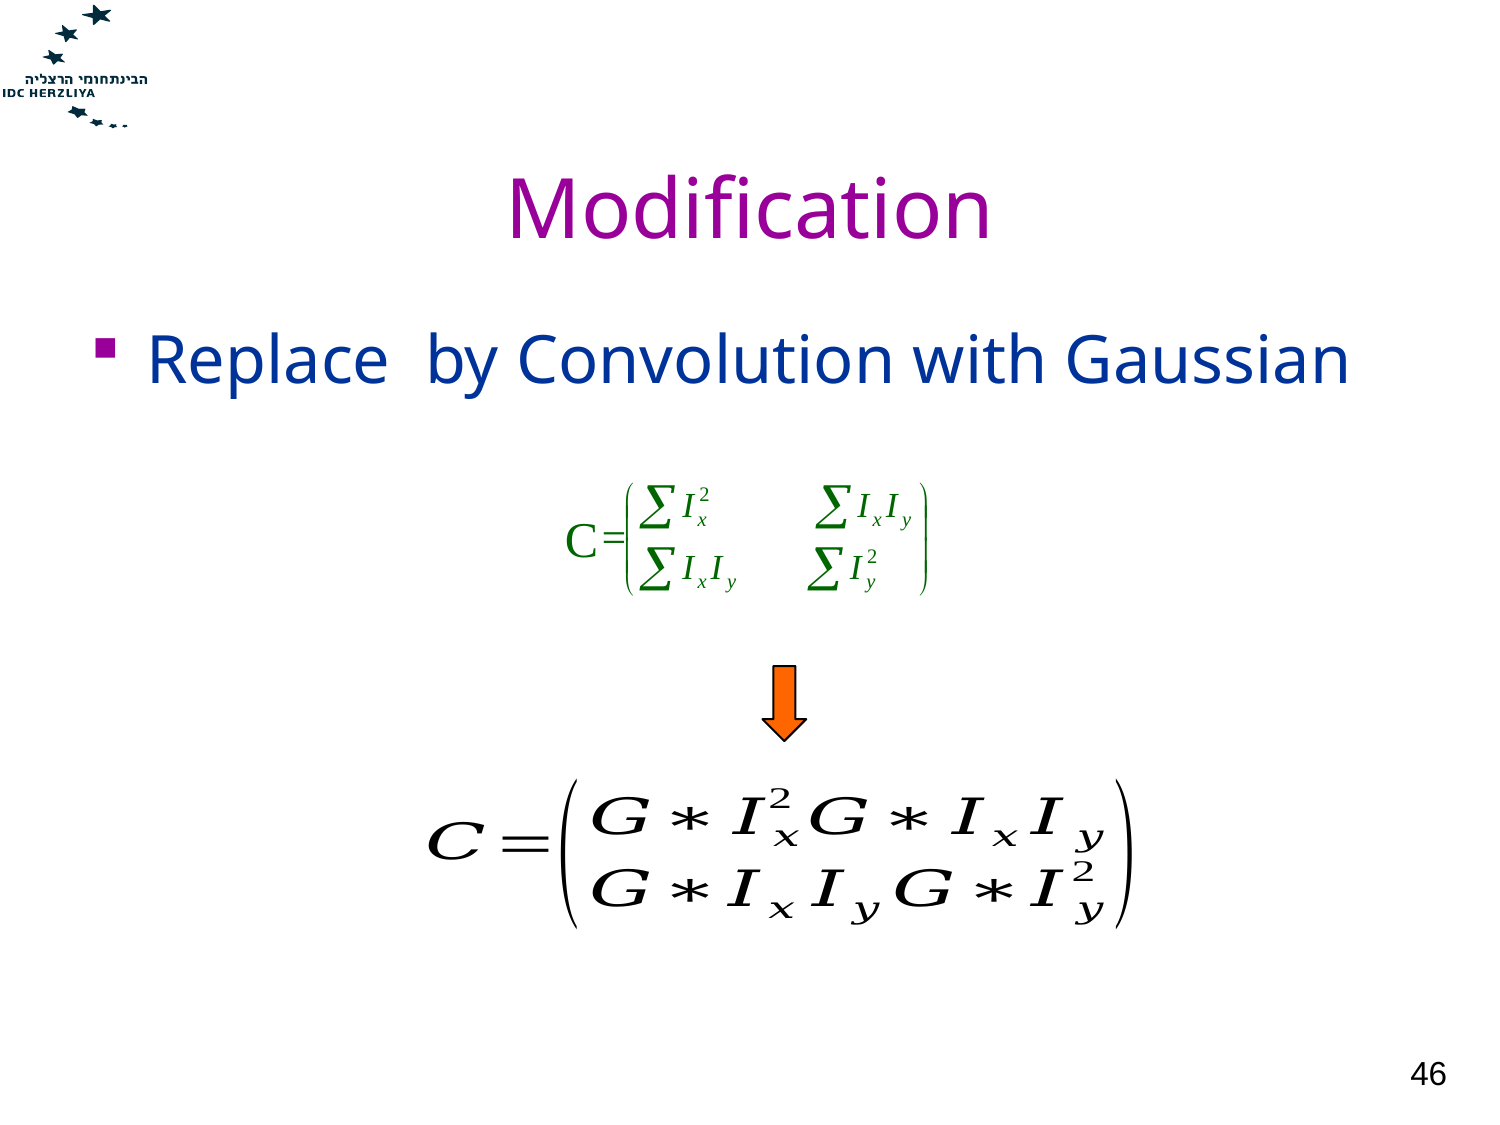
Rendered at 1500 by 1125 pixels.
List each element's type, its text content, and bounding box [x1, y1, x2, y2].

slide_number 46 [1149, 1024, 1463, 1101]
title Modification [112, 74, 1388, 263]
text_box [762, 666, 807, 742]
picture [0, 0, 150, 134]
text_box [549, 474, 948, 603]
